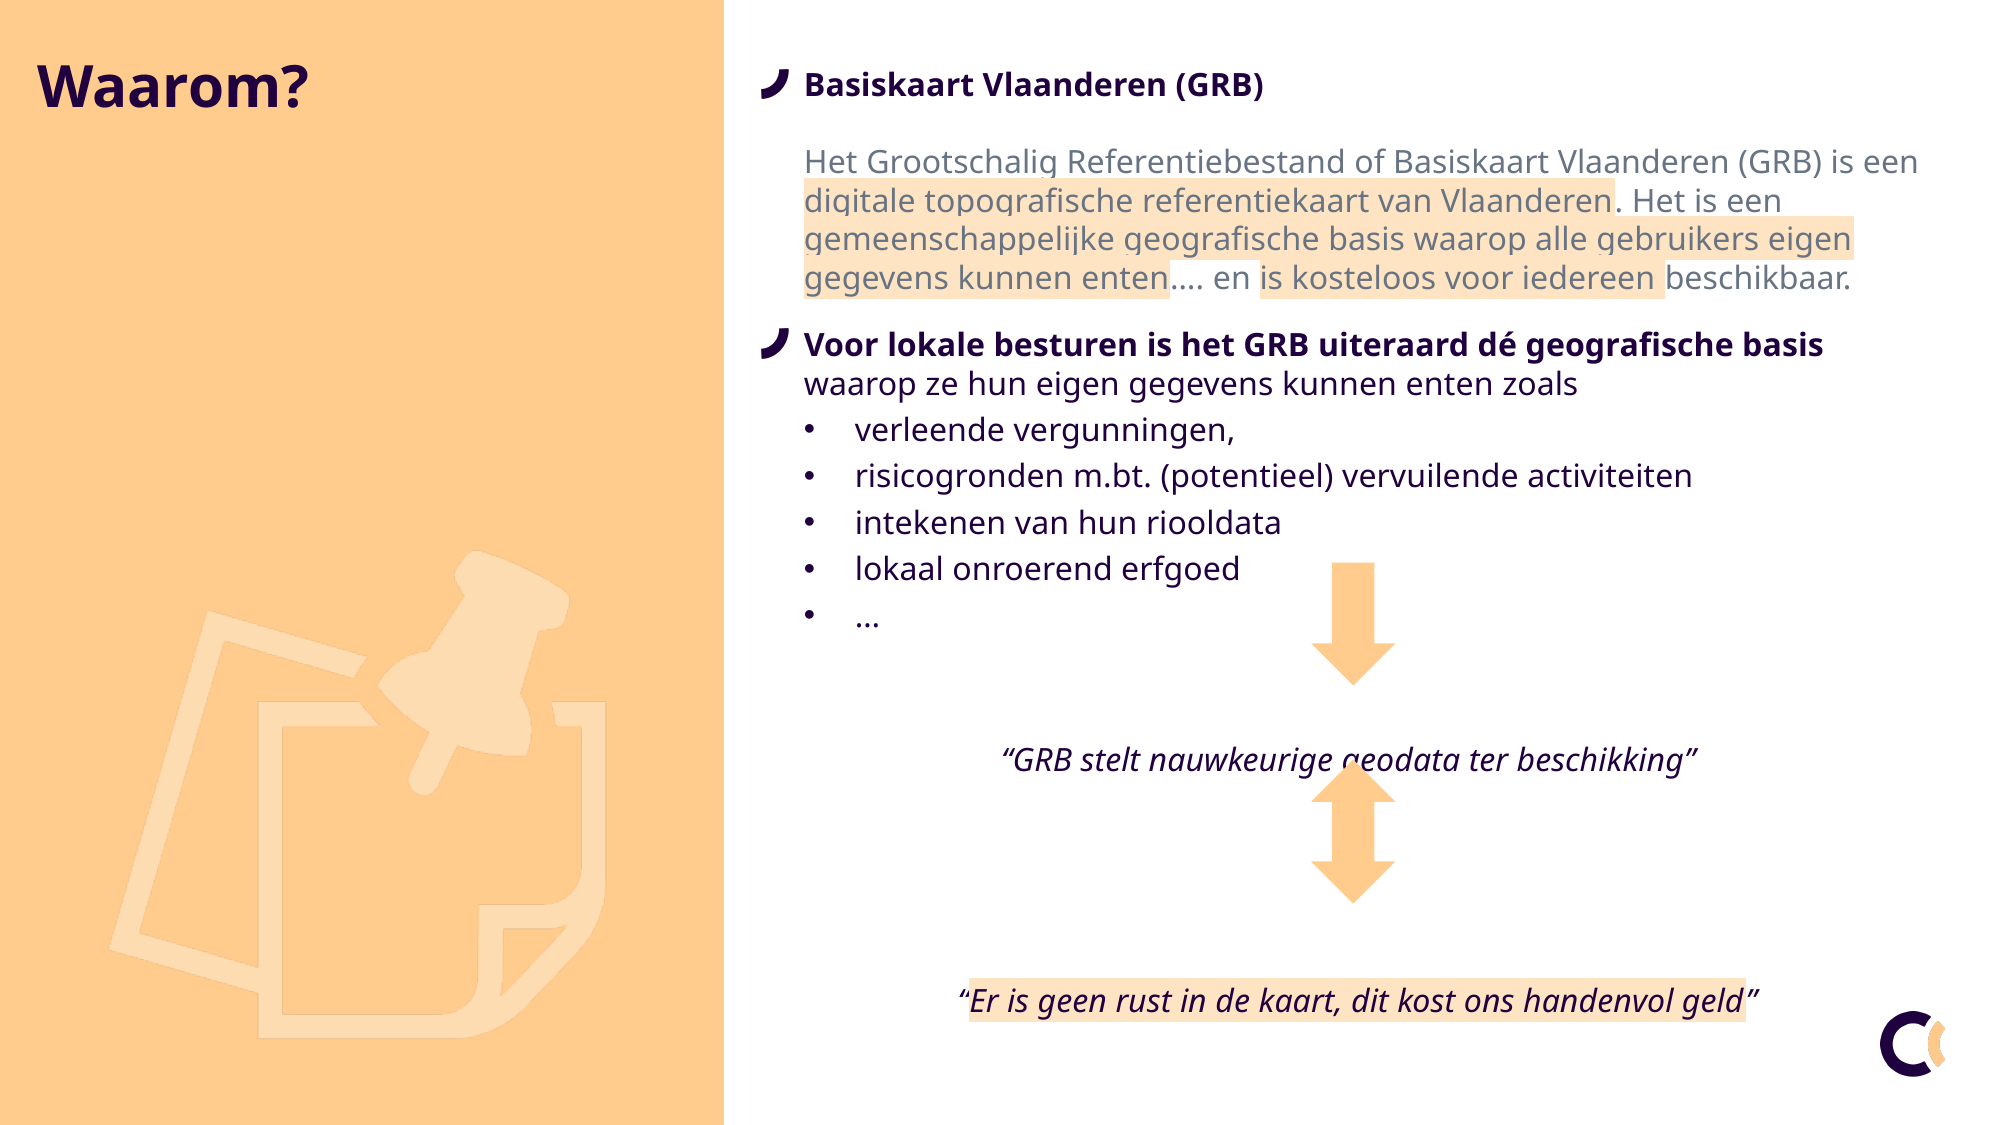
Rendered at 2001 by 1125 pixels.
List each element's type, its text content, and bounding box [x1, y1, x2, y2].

text_box [1308, 561, 1398, 687]
picture [1880, 1038, 1946, 1078]
picture [761, 69, 789, 99]
text_box [1308, 758, 1398, 906]
title Waarom? [37, 49, 692, 406]
picture [69, 508, 655, 1094]
list Basiskaart Vlaanderen (GRB) Het Grootschalig Referentiebestand of Basiskaart Vlaanderen (GRB) is een digitale topografische referentiekaart van Vlaanderen. Het is een gemeenschappelijke geografische basis waarop alle gebruikers eigen gegevens kunnen enten…. en is kosteloos voor iedereen beschikbaar. Voor lokale besturen is het GRB uiteraard dé geografische basis waarop ze hun eigen gegevens kunnen enten zoals verleende vergunningen, risicogronden m.bt. (potentieel) vervuilende activiteiten intekenen van hun riooldata lokaal onroerend erfgoed … “GRB stelt nauwkeurige geodata ter beschikking” “Er is geen rust in de kaart, dit kost ons handenvol geld” [761, 57, 1946, 1038]
picture [761, 328, 789, 359]
